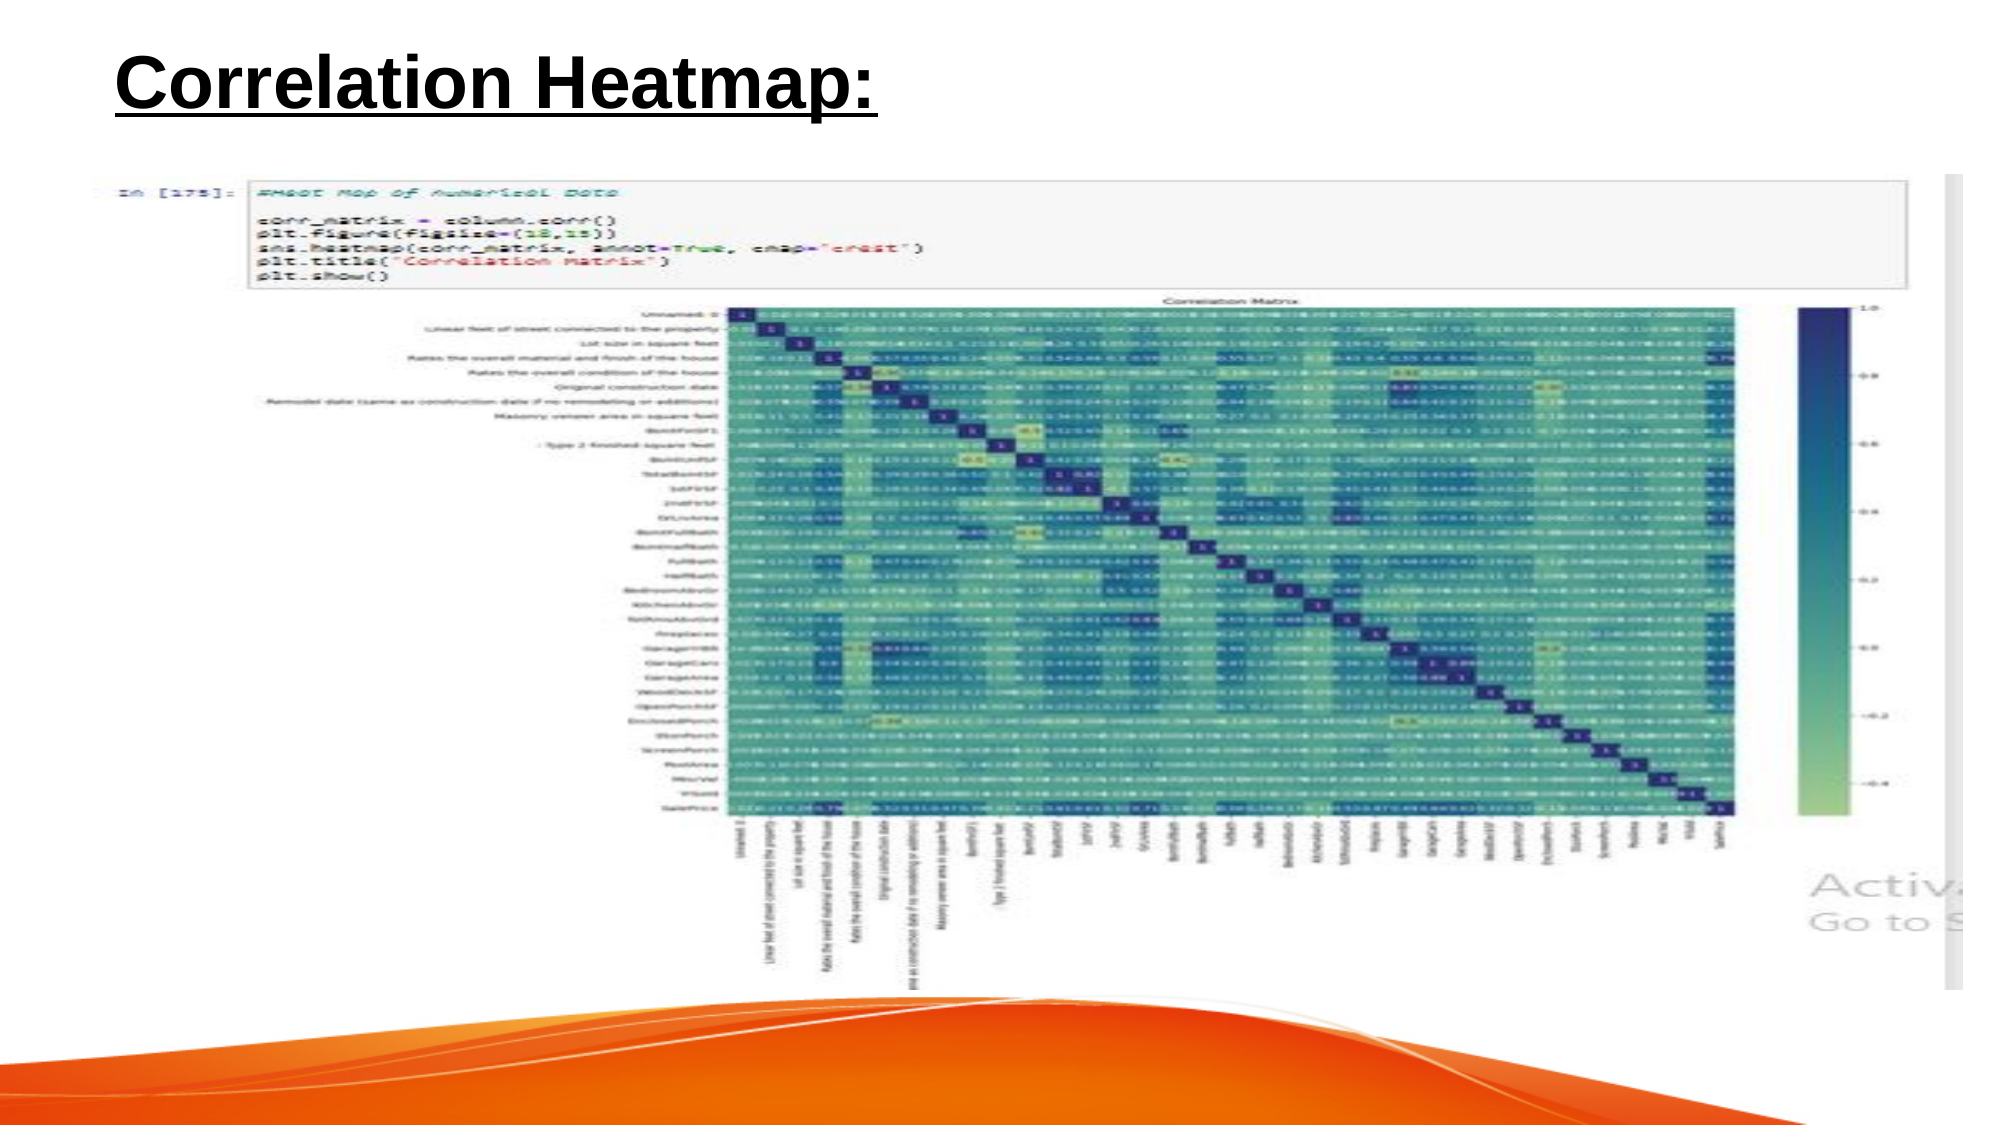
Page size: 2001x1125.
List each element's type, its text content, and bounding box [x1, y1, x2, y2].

title Correlation Heatmap: [99, 30, 1901, 127]
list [41, 174, 1963, 990]
picture [0, 0, 2000, 1125]
